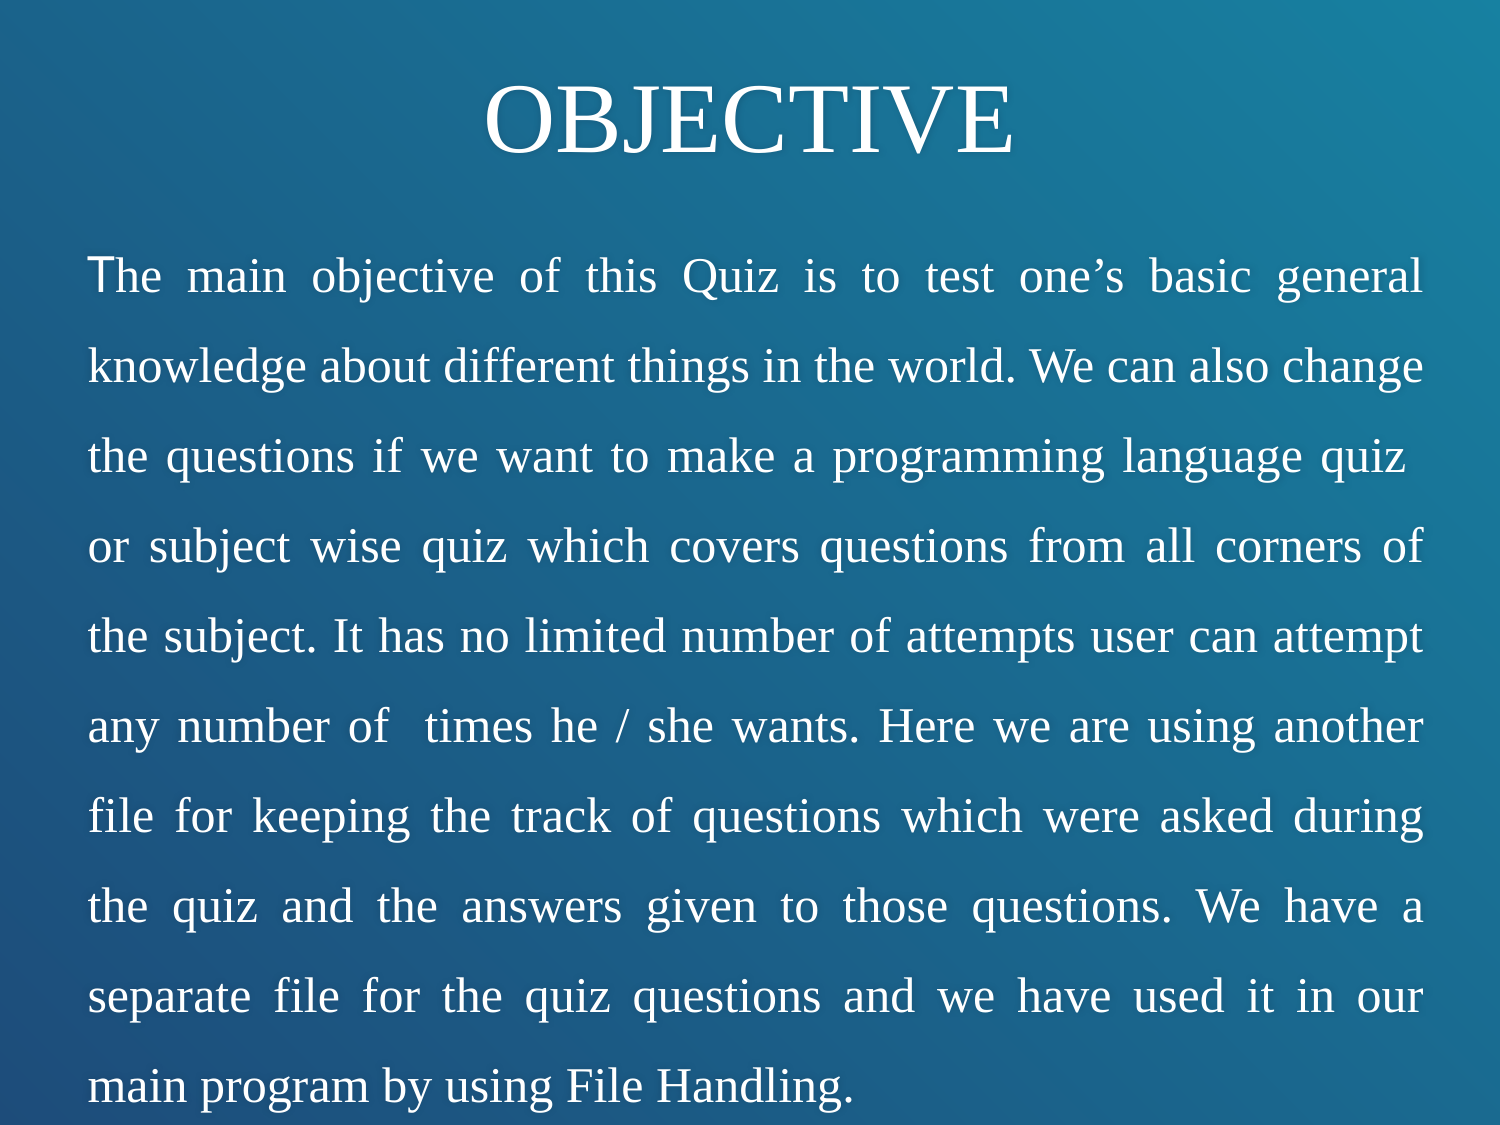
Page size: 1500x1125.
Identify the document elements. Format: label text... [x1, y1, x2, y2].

subtitle The main objective of this Quiz is to test one’s basic general knowledge about different things in the world. We can also change the questions if we want to make a programming language quiz or subject wise quiz which covers questions from all corners of the subject. It has no limited number of attempts user can attempt any number of times he / she wants. Here we are using another file for keeping the track of questions which were asked during the quiz and the answers given to those questions. We have a separate file for the quiz questions and we have used it in our main program by using File Handling. [87, 212, 1425, 1075]
title OBJECTIVE [112, 0, 1388, 208]
